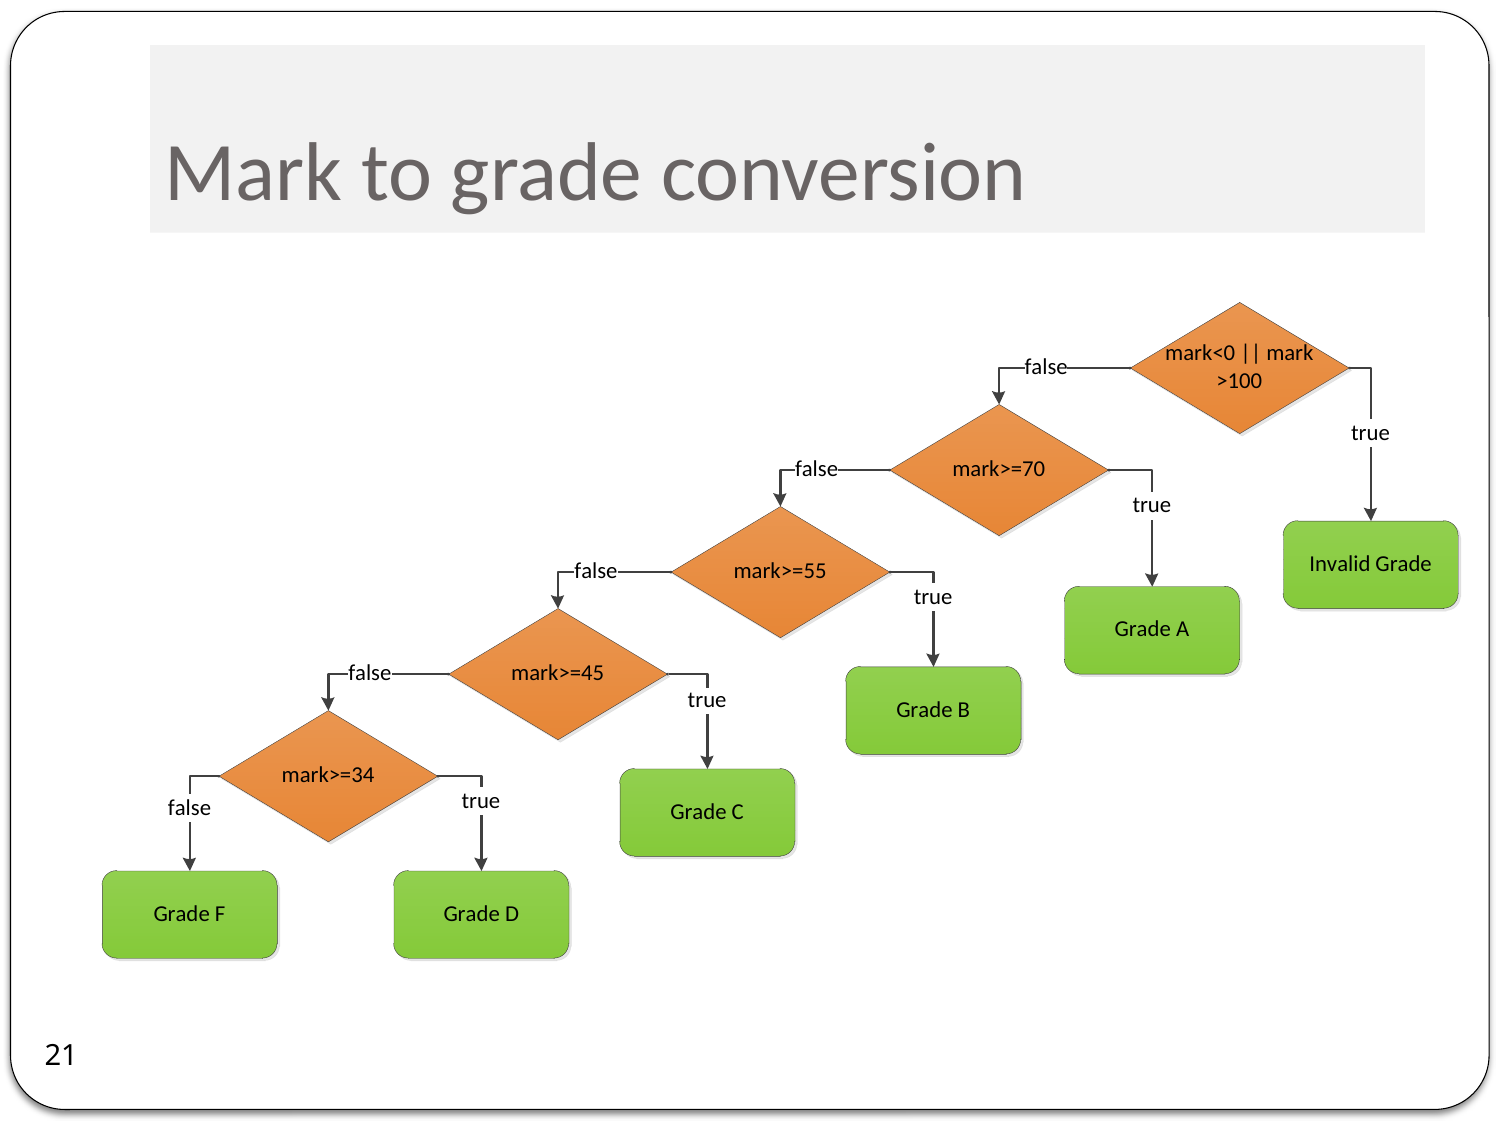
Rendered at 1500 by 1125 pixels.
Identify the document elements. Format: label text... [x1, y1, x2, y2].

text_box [99, 299, 1463, 963]
slide_number 21 [23, 1018, 99, 1094]
title Mark to grade conversion [150, 45, 1425, 233]
